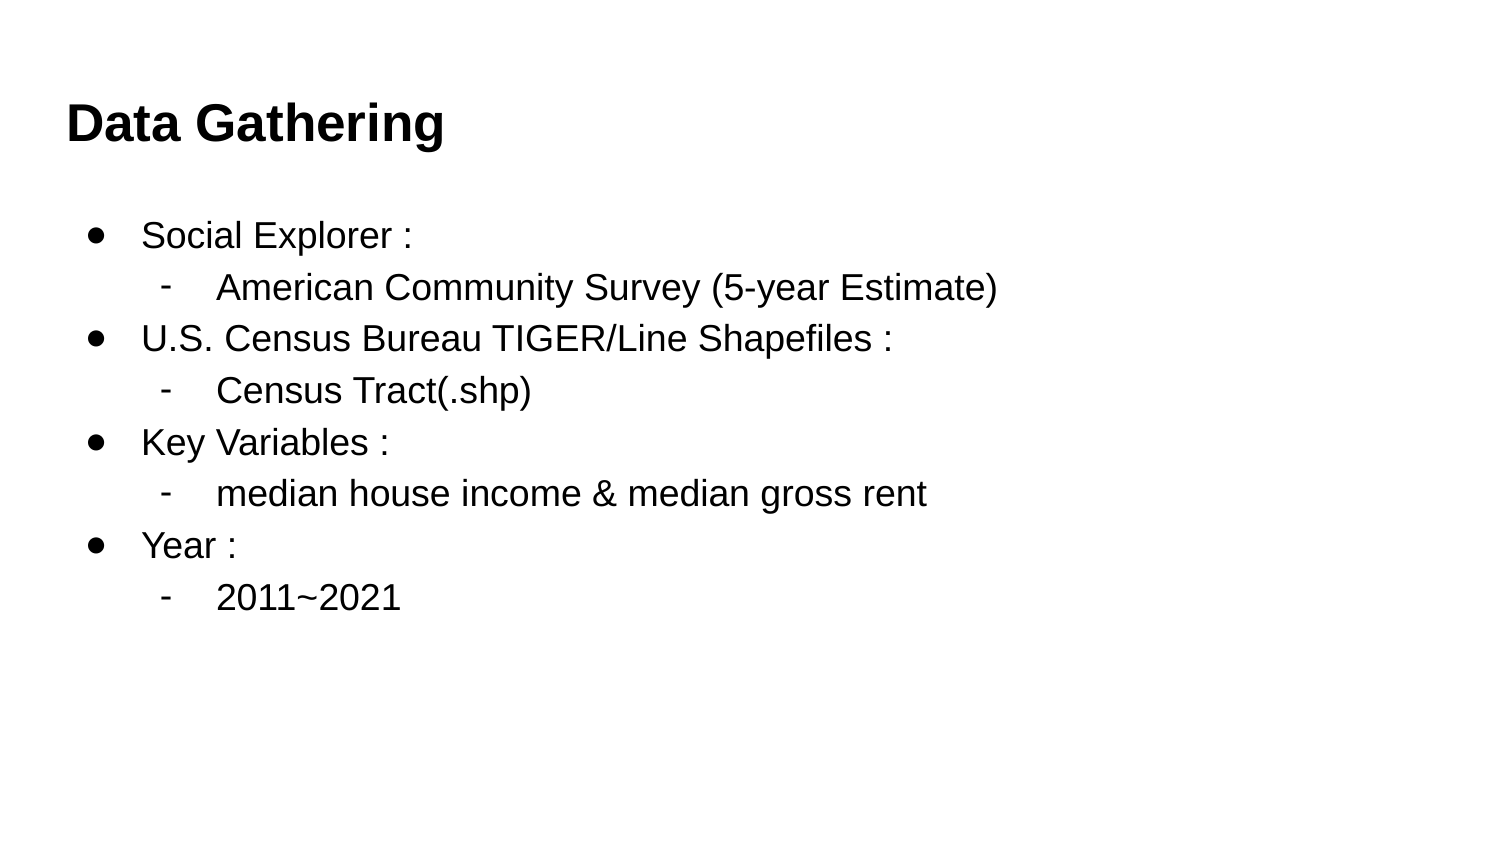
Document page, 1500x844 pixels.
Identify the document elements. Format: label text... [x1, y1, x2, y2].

title Data Gathering [51, 72, 1449, 167]
list Social Explorer : American Community Survey (5-year Estimate) U.S. Census Bureau TIGER/Line Shapefiles : Census Tract(.shp) Key Variables : median house income & median gross rent Year : 2011~2021 [51, 189, 1449, 750]
